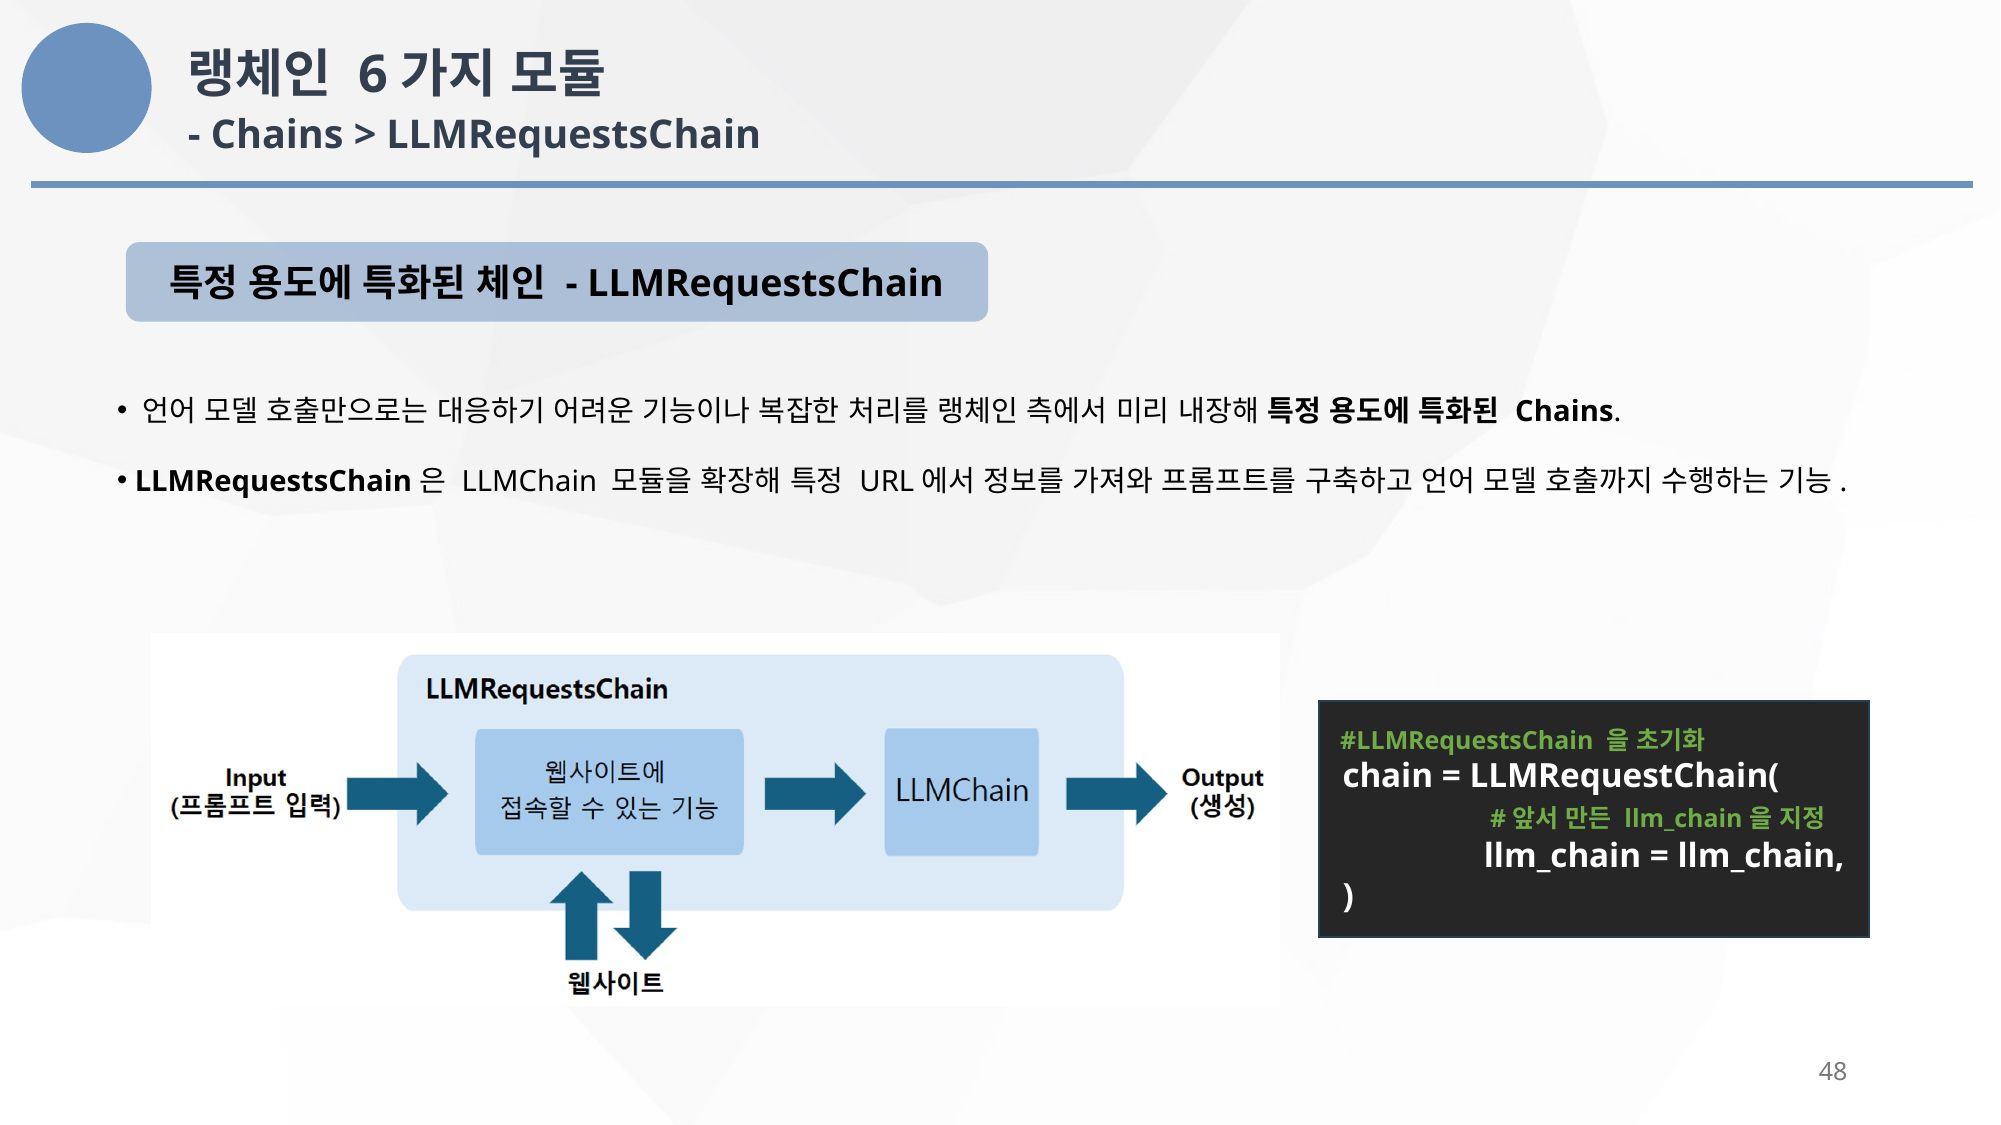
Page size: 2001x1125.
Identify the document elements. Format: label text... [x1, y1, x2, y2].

text_box - Agents > Agent [0, 0, 2000, 1125]
text_box #LLMRequestsChain 을 초기화 chain = LLMRequestChain( #앞서 만든 llm_chain을 지정 llm_chain = llm_chain, ) [1318, 701, 1870, 938]
slide_number 48 [1412, 1042, 1863, 1103]
picture [151, 633, 1280, 1006]
text_box 언어 모델 호출만으로는 대응하기 어려운 기능이나 복잡한 처리를 랭체인 측에서 미리 내장해 특정 용도에 특화된 Chains. LLMRequestsChain은 LLMChain 모듈을 확장해 특정 URL에서 정보를 가져와 프롬프트를 구축하고 언어 모델 호출까지 수행하는 기능. [102, 349, 1934, 505]
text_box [21, 22, 533, 153]
text_box 특정 용도에 특화된 체인 - LLMRequestsChain [125, 242, 989, 322]
